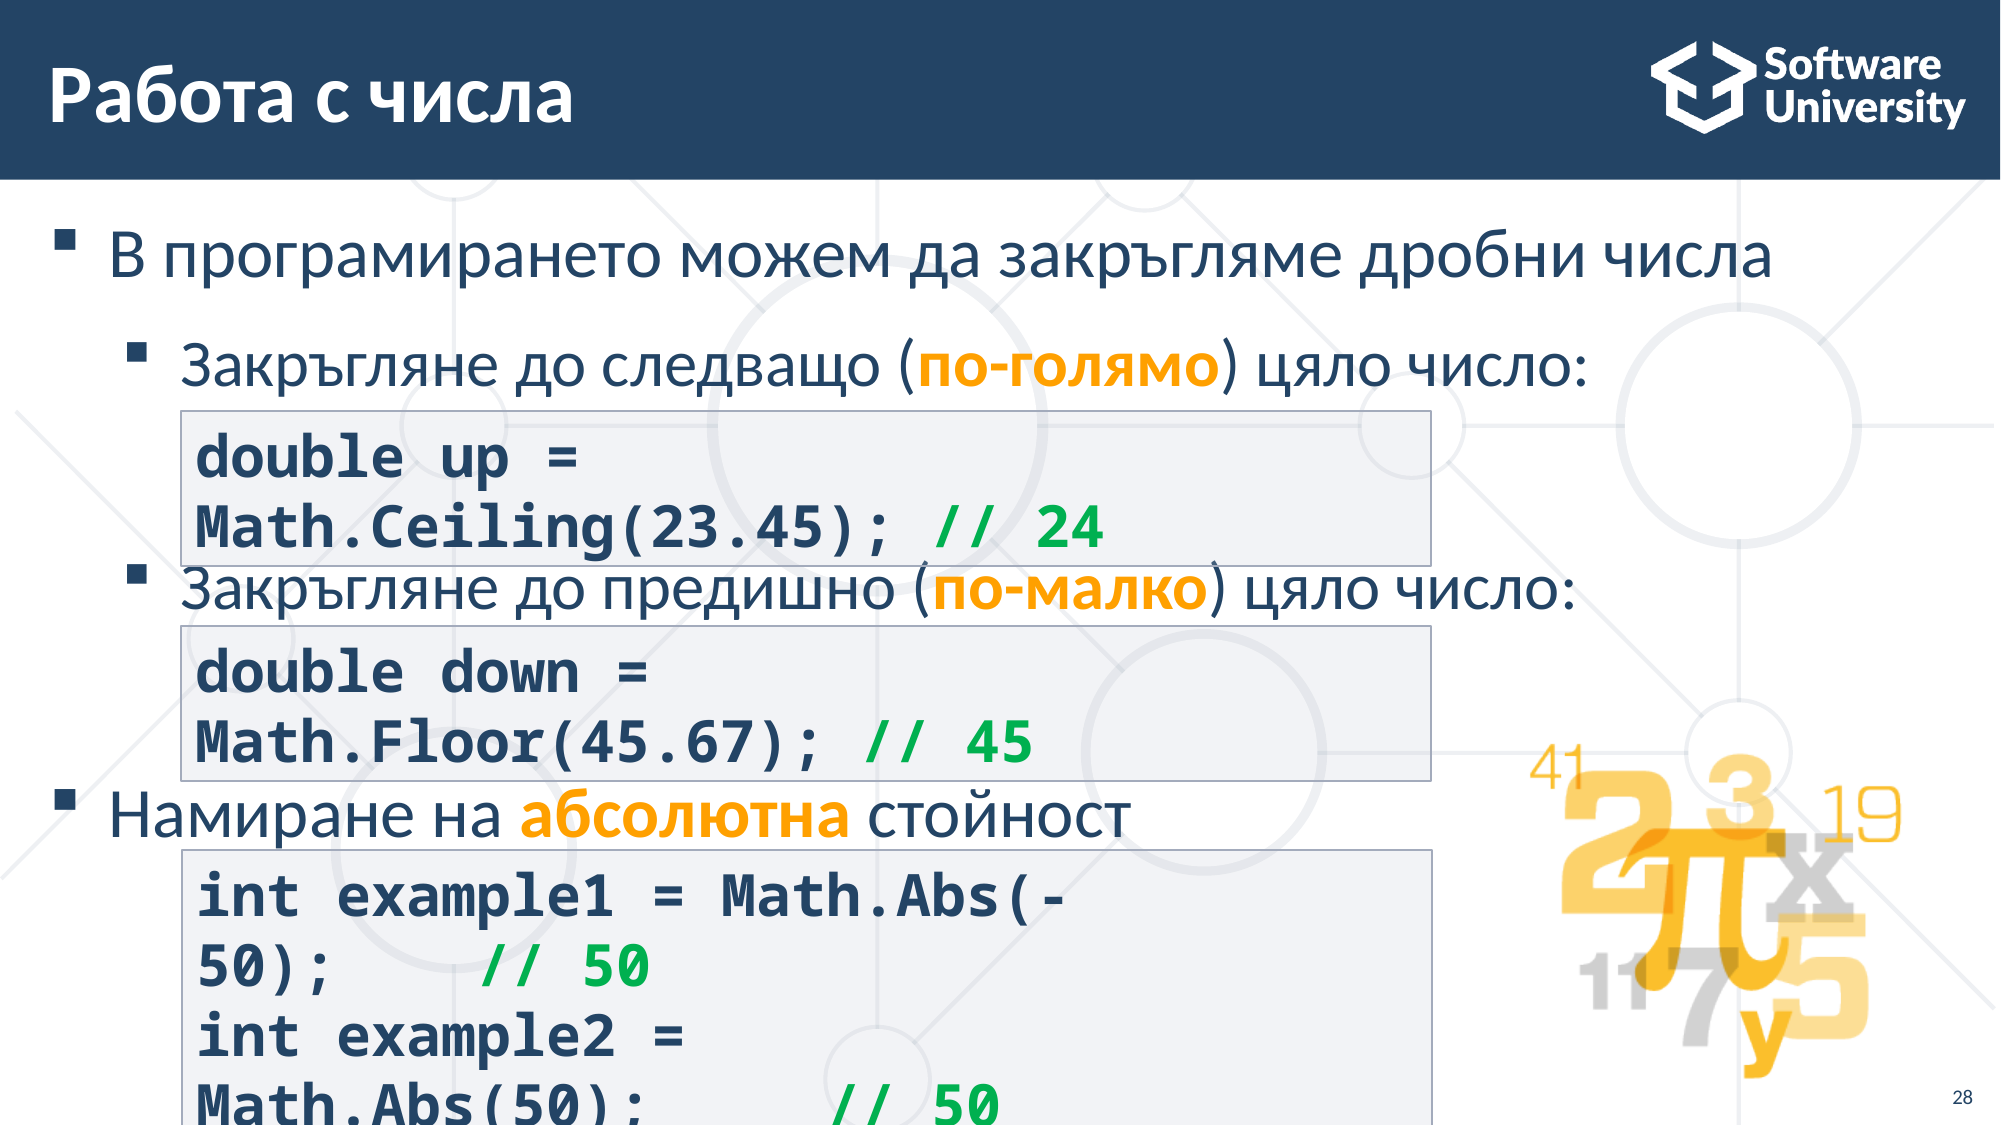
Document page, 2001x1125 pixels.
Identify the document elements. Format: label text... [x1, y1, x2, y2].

title Работа с числа [31, 16, 1625, 162]
list В програмирането можем да закръгляме дробни числа Закръгляне до следващо (по-голямо) цяло число: Закръгляне до предишно (по-малко) цяло число: Намиране на абсолютна стойност [31, 196, 1970, 1104]
text_box double down = Math.Floor(45.67); // 45 [180, 626, 1431, 782]
text_box double up = Math.Ceiling(23.45); // 24 [180, 411, 1431, 566]
picture [1651, 41, 1966, 134]
picture [1524, 733, 1910, 1087]
slide_number 28 [1927, 1067, 1989, 1117]
text_box int example1 = Math.Abs(-50); // 50 int example2 = Math.Abs(50); // 50 [181, 850, 1432, 1125]
